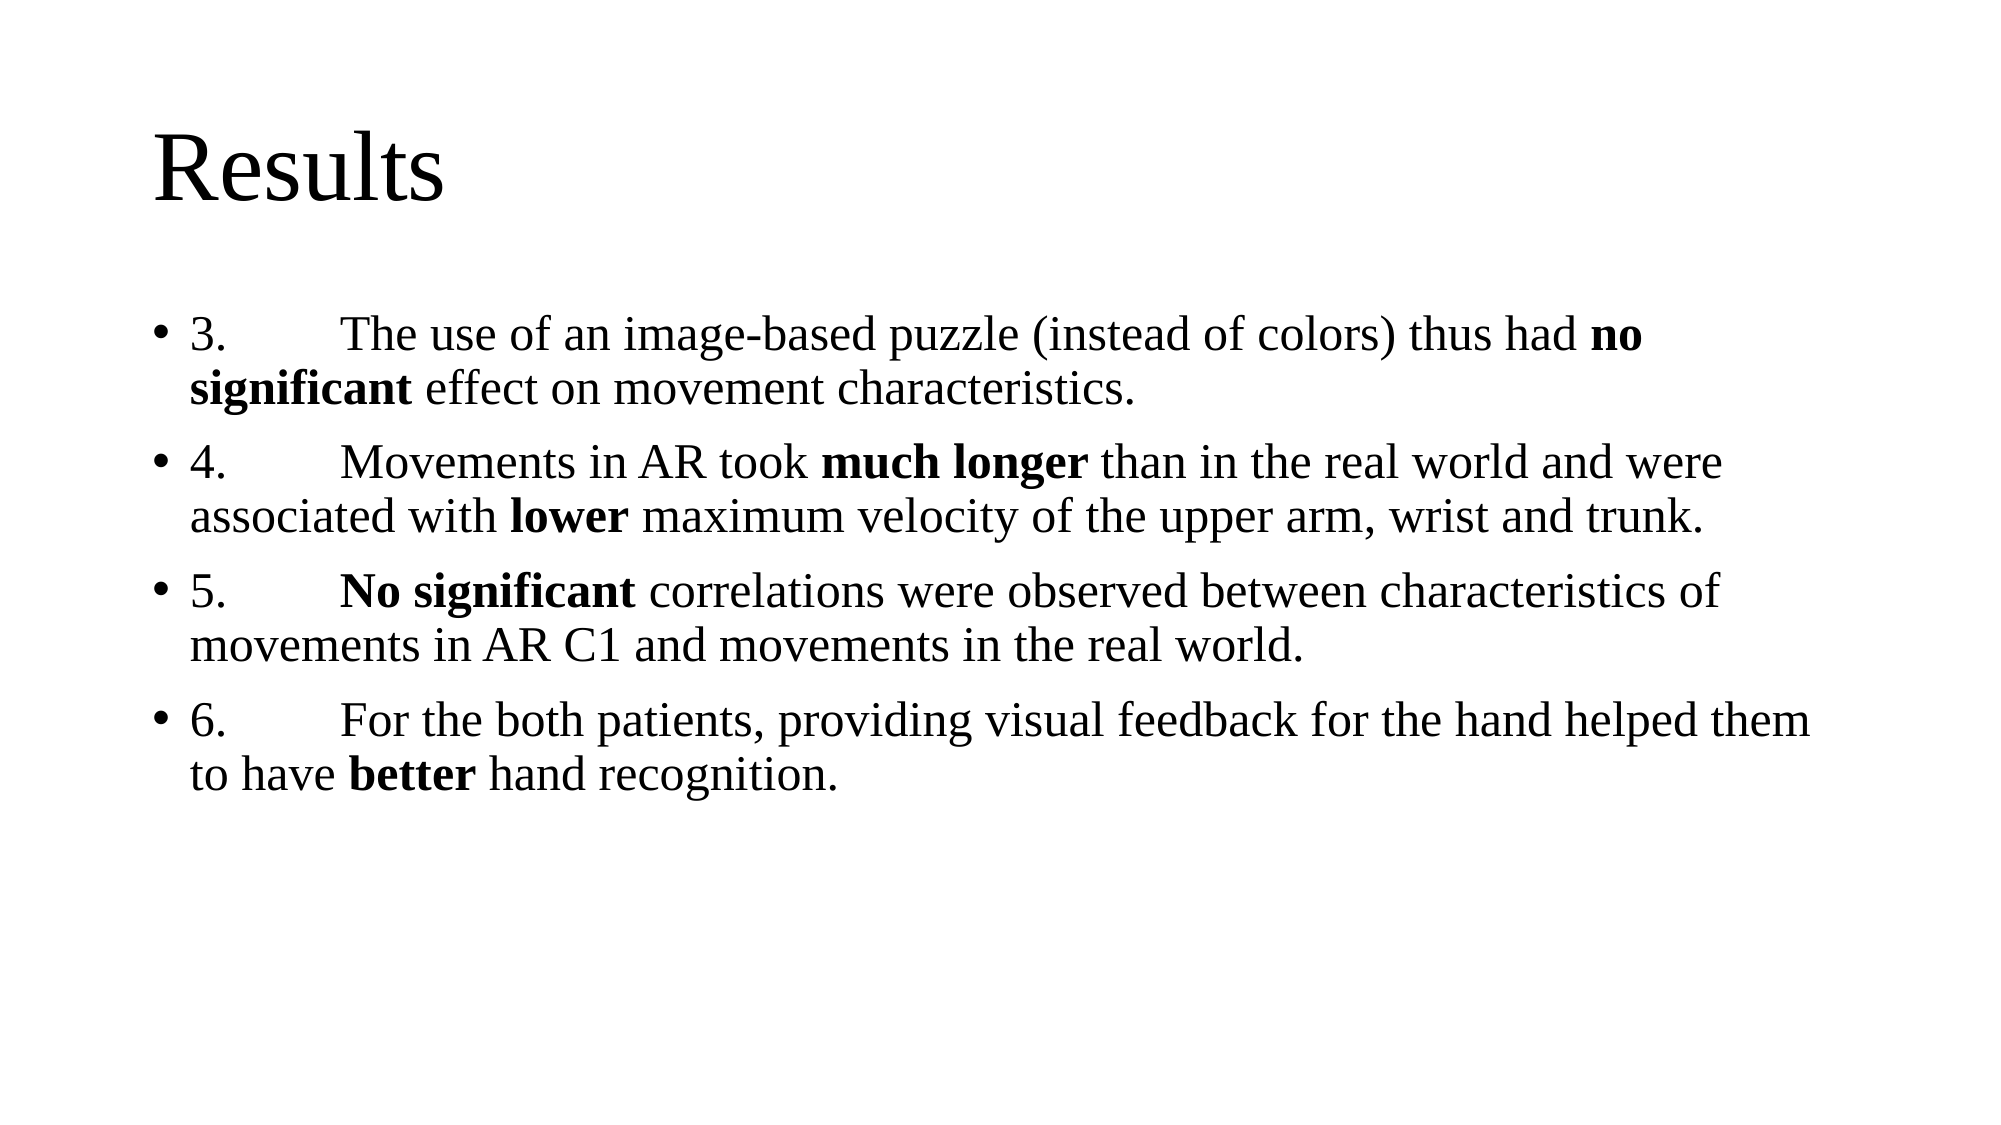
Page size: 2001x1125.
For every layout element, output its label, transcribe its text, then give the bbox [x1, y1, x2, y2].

title Results [137, 59, 1863, 278]
list 3. The use of an image-based puzzle (instead of colors) thus had no significant effect on movement characteristics. 4. Movements in AR took much longer than in the real world and were associated with lower maximum velocity of the upper arm, wrist and trunk. 5. No significant correlations were observed between characteristics of movements in AR C1 and movements in the real world. 6. For the both patients, providing visual feedback for the hand helped them to have better hand recognition. [137, 299, 1863, 1014]
